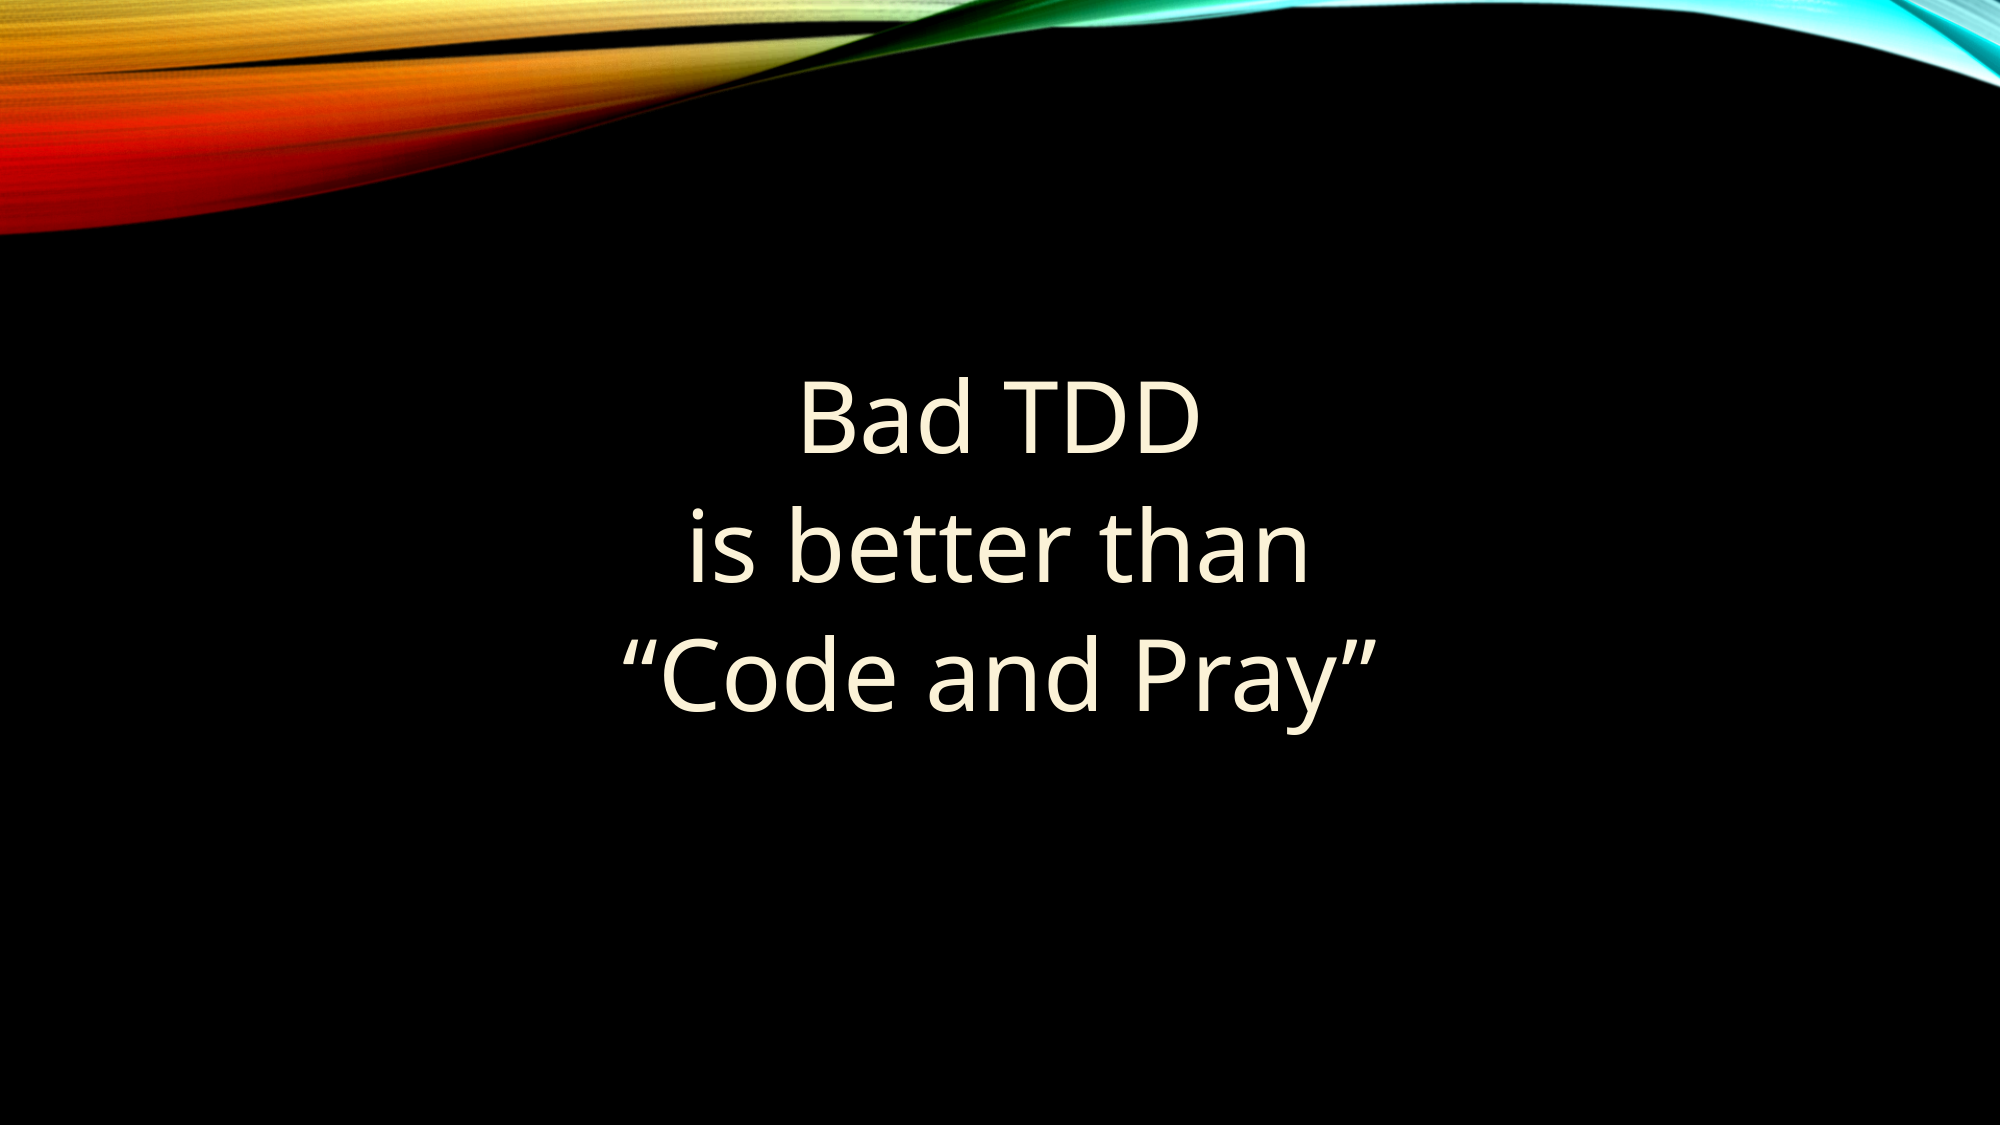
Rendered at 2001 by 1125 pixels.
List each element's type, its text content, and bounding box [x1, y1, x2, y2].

picture [0, 0, 2000, 237]
list Bad TDD is better than “Code and Pray” [112, 360, 1888, 1021]
